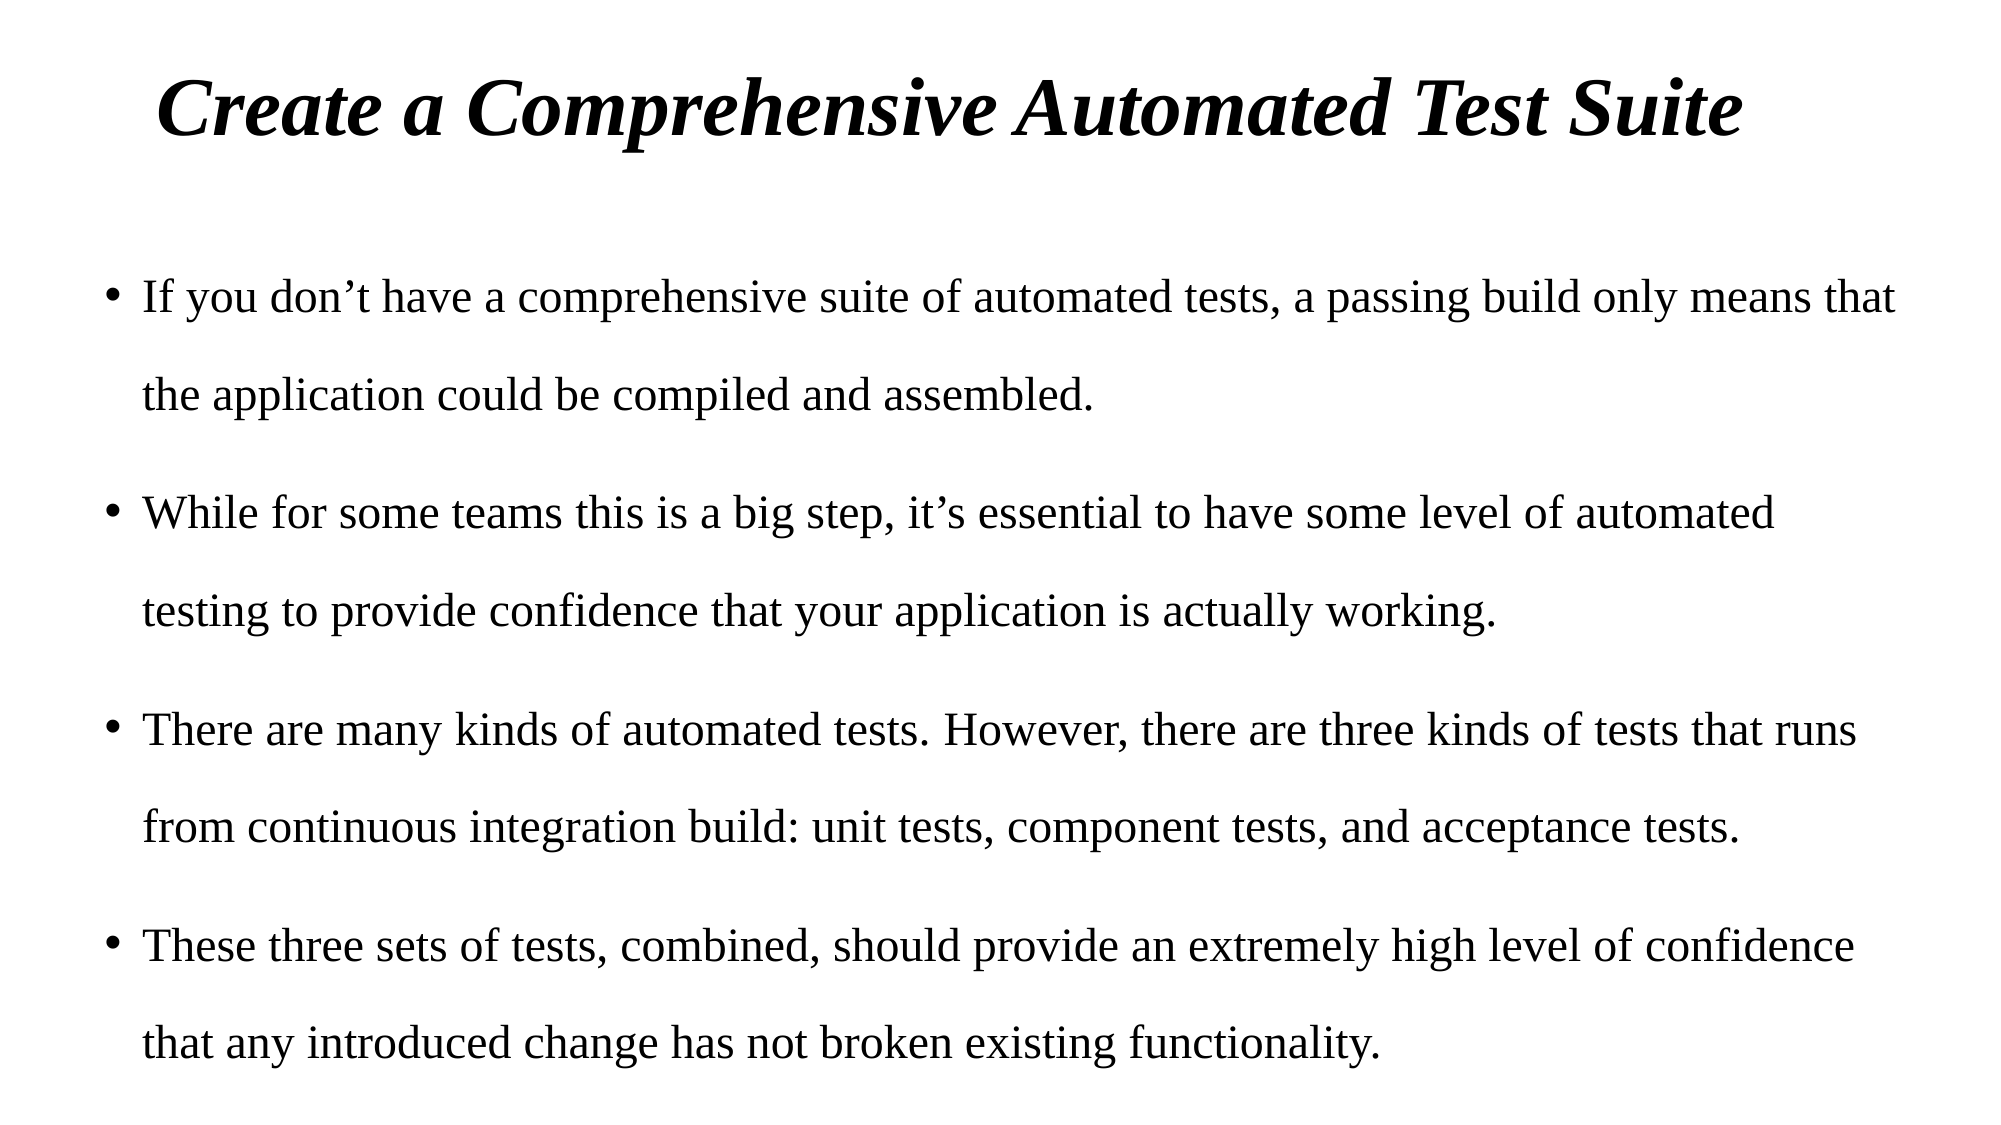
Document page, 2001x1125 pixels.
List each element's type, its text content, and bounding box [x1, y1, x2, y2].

list If you don’t have a comprehensive suite of automated tests, a passing build only means that the application could be compiled and assembled. While for some teams this is a big step, it’s essential to have some level of automated testing to provide confidence that your application is actually working. There are many kinds of automated tests. However, there are three kinds of tests that runs from continuous integration build: unit tests, component tests, and acceptance tests. These three sets of tests, combined, should provide an extremely high level of confidence that any introduced change has not broken existing functionality. [89, 217, 1919, 1066]
title Create a Comprehensive Automated Test Suite [141, 0, 1867, 217]
